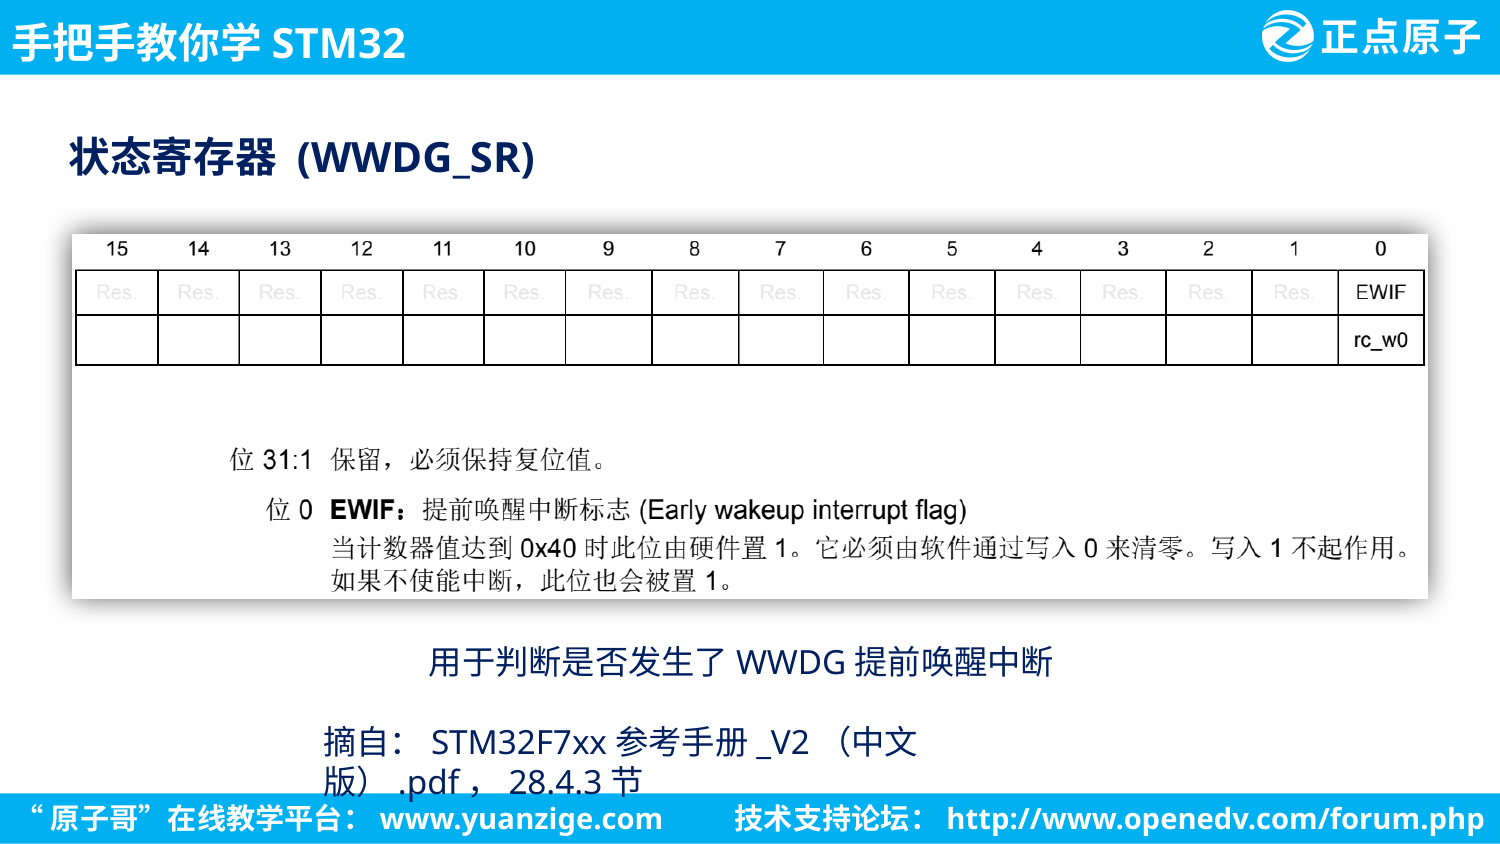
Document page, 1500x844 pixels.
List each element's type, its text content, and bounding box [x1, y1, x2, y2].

picture [1322, 21, 1357, 52]
picture [72, 234, 1428, 599]
picture [1412, 44, 1418, 52]
picture [1364, 45, 1370, 53]
text_box [0, 0, 1500, 76]
text_box “原子哥”在线教学平台：www.yuanzige.com [0, 793, 544, 843]
text_box 摘自：STM32F7xx参考手册_V2（中文版）.pdf，28.4.3节 [308, 713, 1192, 809]
text_box 用于判断是否发生了WWDG提前唤醒中断 [414, 633, 1086, 689]
text_box 手把手教你学STM32 [0, 0, 967, 75]
picture [1445, 21, 1479, 54]
picture [1391, 45, 1397, 53]
text_box 状态寄存器 (WWDG_SR) [61, 102, 1029, 185]
picture [1367, 18, 1396, 42]
picture [1267, 11, 1313, 45]
picture [1263, 27, 1307, 61]
picture [1404, 20, 1438, 54]
text_box 技术支持论坛：http://www.openedv.com/forum.php [544, 793, 1500, 843]
picture [1431, 44, 1438, 52]
